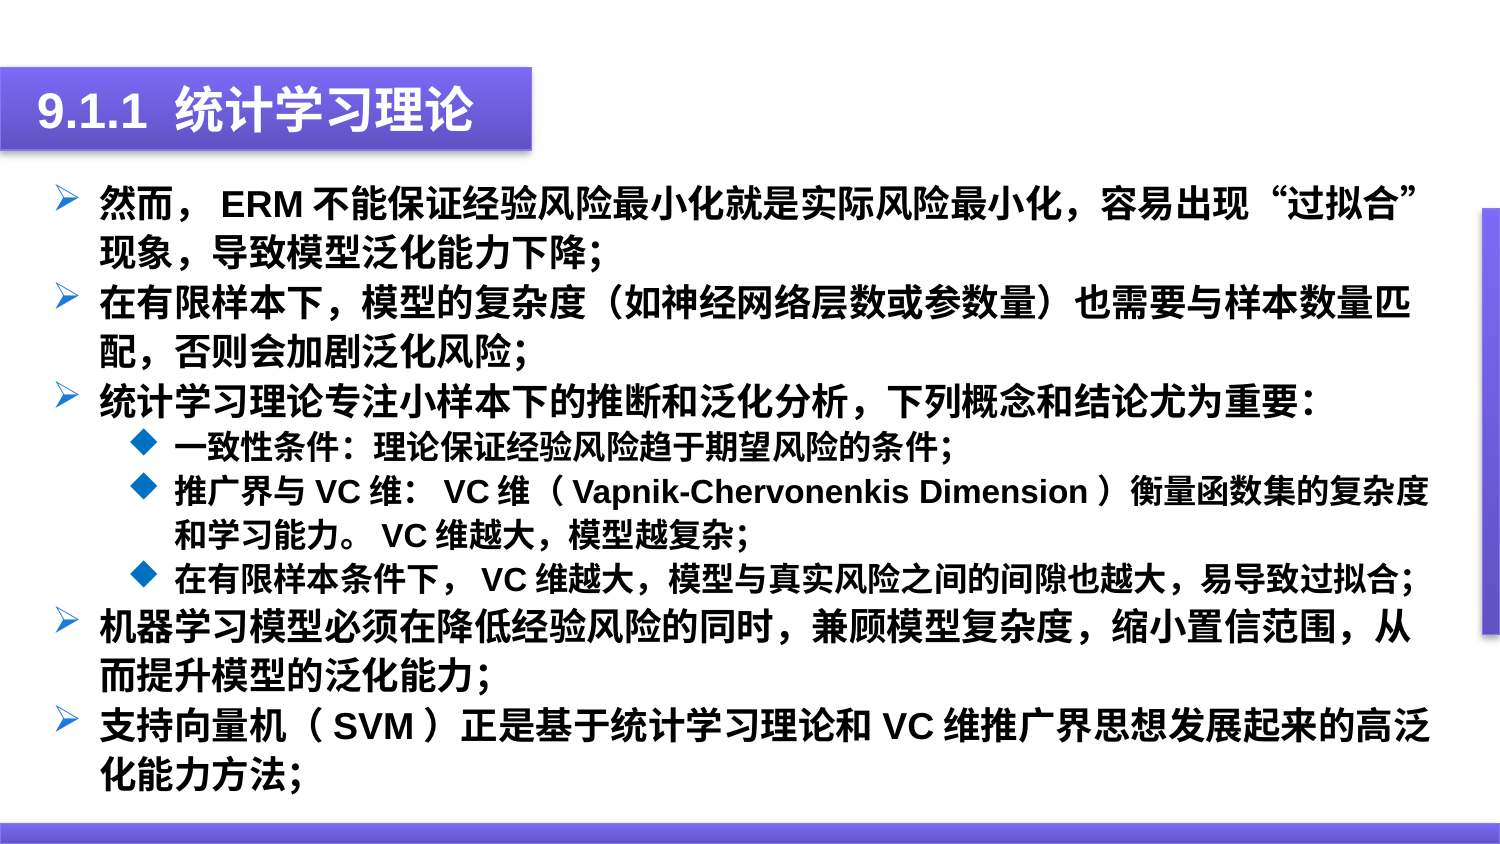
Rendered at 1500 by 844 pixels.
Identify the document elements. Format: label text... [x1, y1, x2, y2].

text_box 9.1.1 统计学习理论 [8, 71, 489, 146]
text_box 然而，ERM不能保证经验风险最小化就是实际风险最小化，容易出现“过拟合”现象，导致模型泛化能力下降； 在有限样本下，模型的复杂度（如神经网络层数或参数量）也需要与样本数量匹配，否则会加剧泛化风险； 统计学习理论专注小样本下的推断和泛化分析，下列概念和结论尤为重要： 一致性条件：理论保证经验风险趋于期望风险的条件； 推广界与VC维：VC维（Vapnik-Chervonenkis Dimension）衡量函数集的复杂度和学习能力。VC维越大，模型越复杂； 在有限样本条件下，VC维越大，模型与真实风险之间的间隙也越大，易导致过拟合； 机器学习模型必须在降低经验风险的同时，兼顾模型复杂度，缩小置信范围，从而提升模型的泛化能力； 支持向量机（SVM）正是基于统计学习理论和VC维推广界思想发展起来的高泛化能力方法； [37, 167, 1463, 804]
text_box [0, 67, 532, 151]
